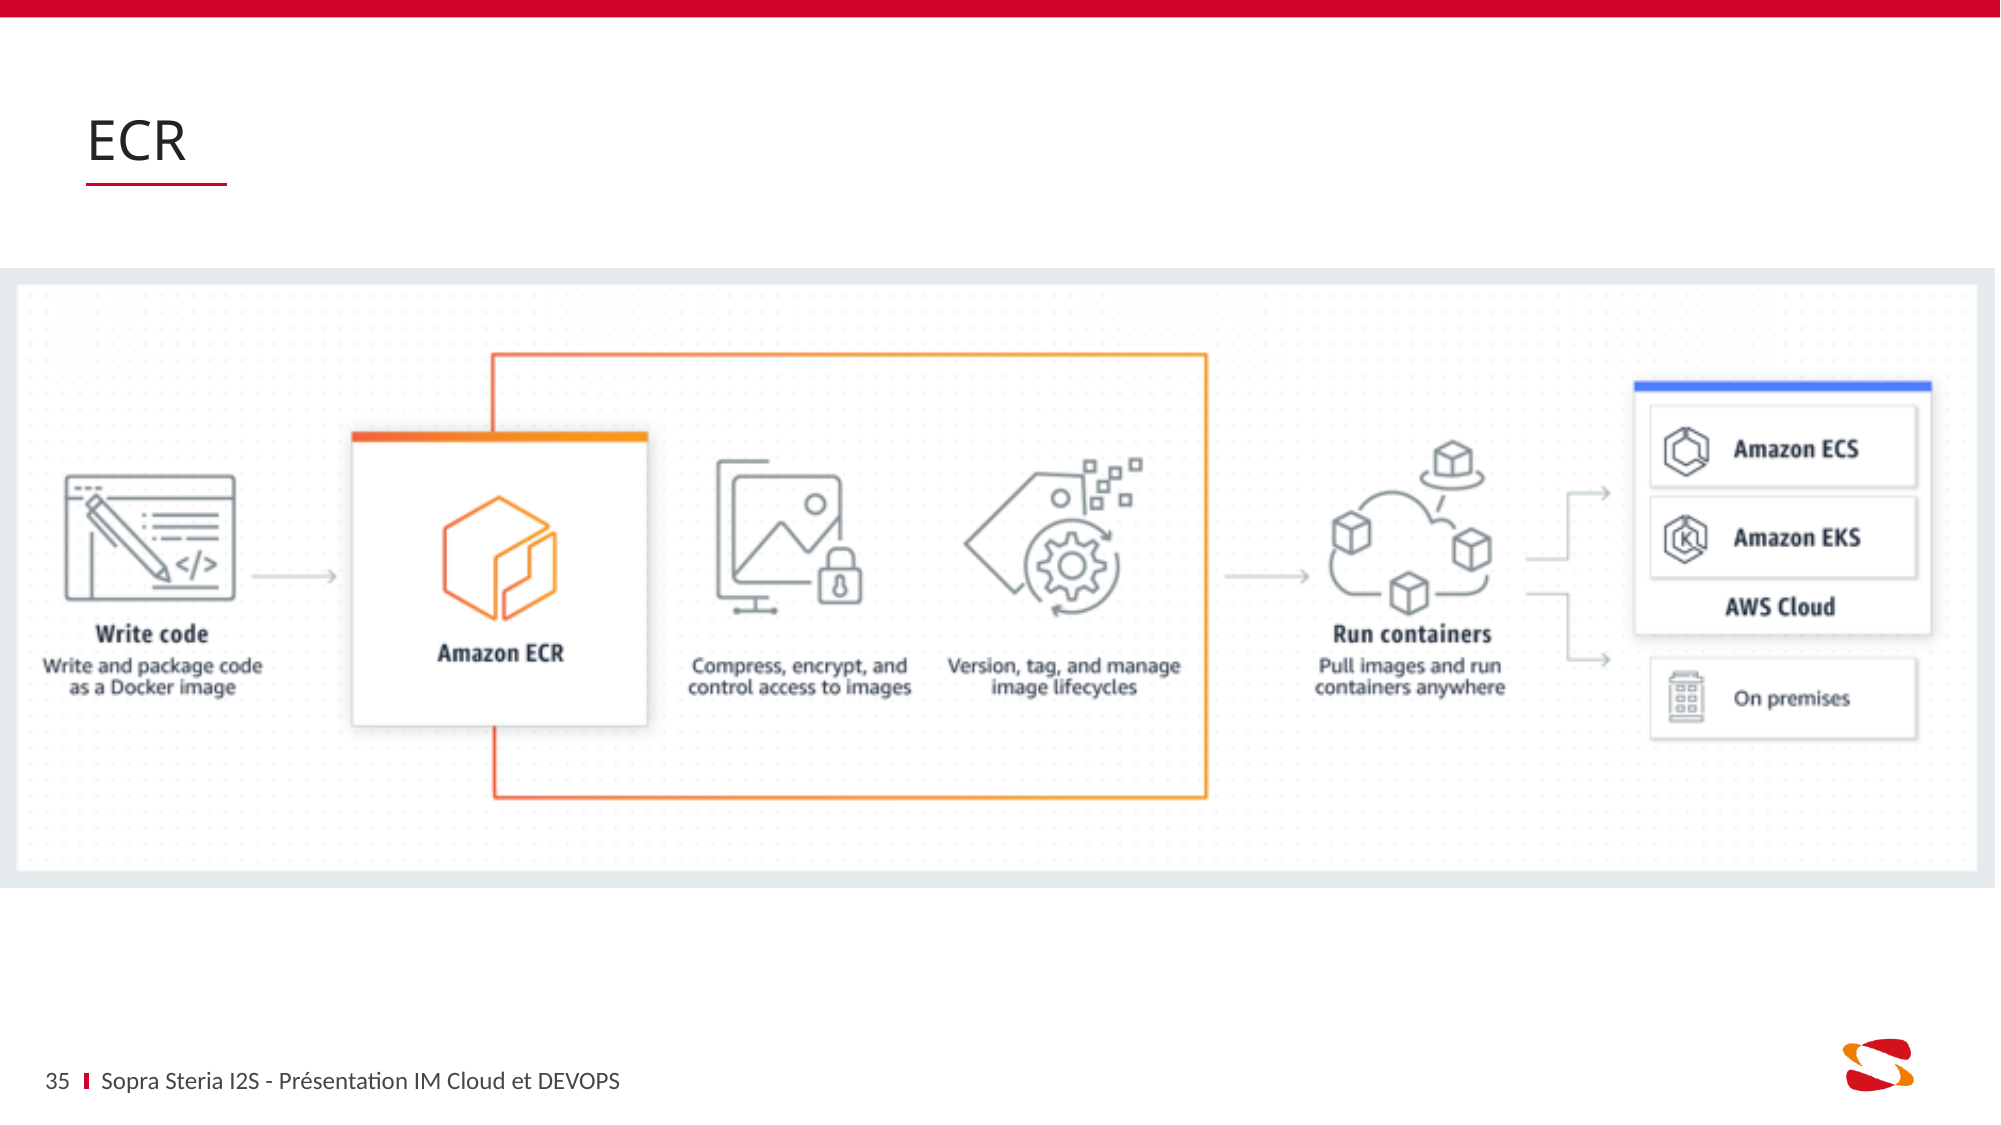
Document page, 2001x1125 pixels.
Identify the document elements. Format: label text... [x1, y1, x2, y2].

footer Sopra Steria I2S - Présentation IM Cloud et DEVOPS [86, 1066, 1081, 1094]
slide_number 35 [5, 1066, 71, 1094]
title ECR [86, 42, 1914, 180]
picture [0, 268, 1995, 889]
picture [1831, 1030, 1925, 1099]
